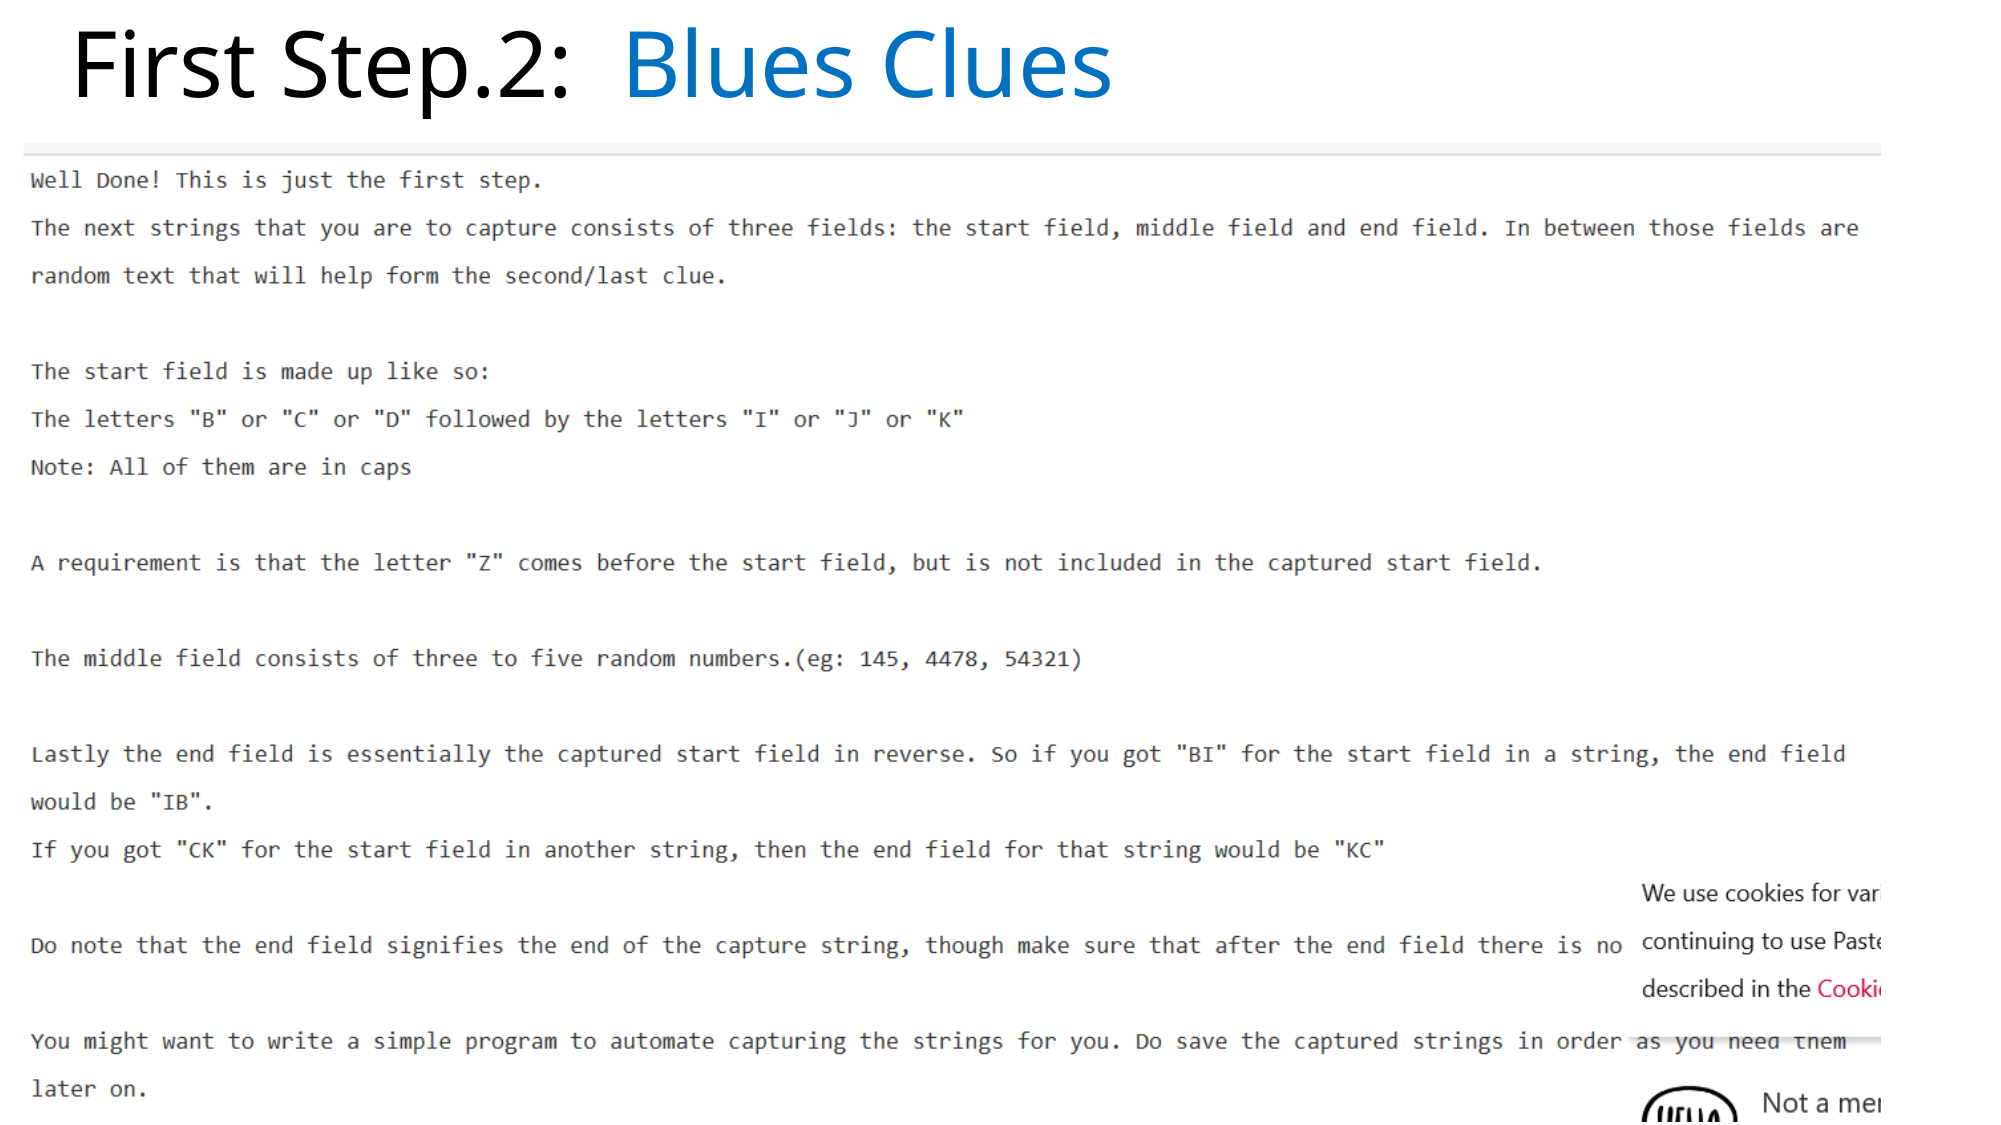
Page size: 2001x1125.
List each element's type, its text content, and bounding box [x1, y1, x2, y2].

picture [23, 143, 1881, 1122]
title First Step.2: Blues Clues [55, 0, 1781, 143]
